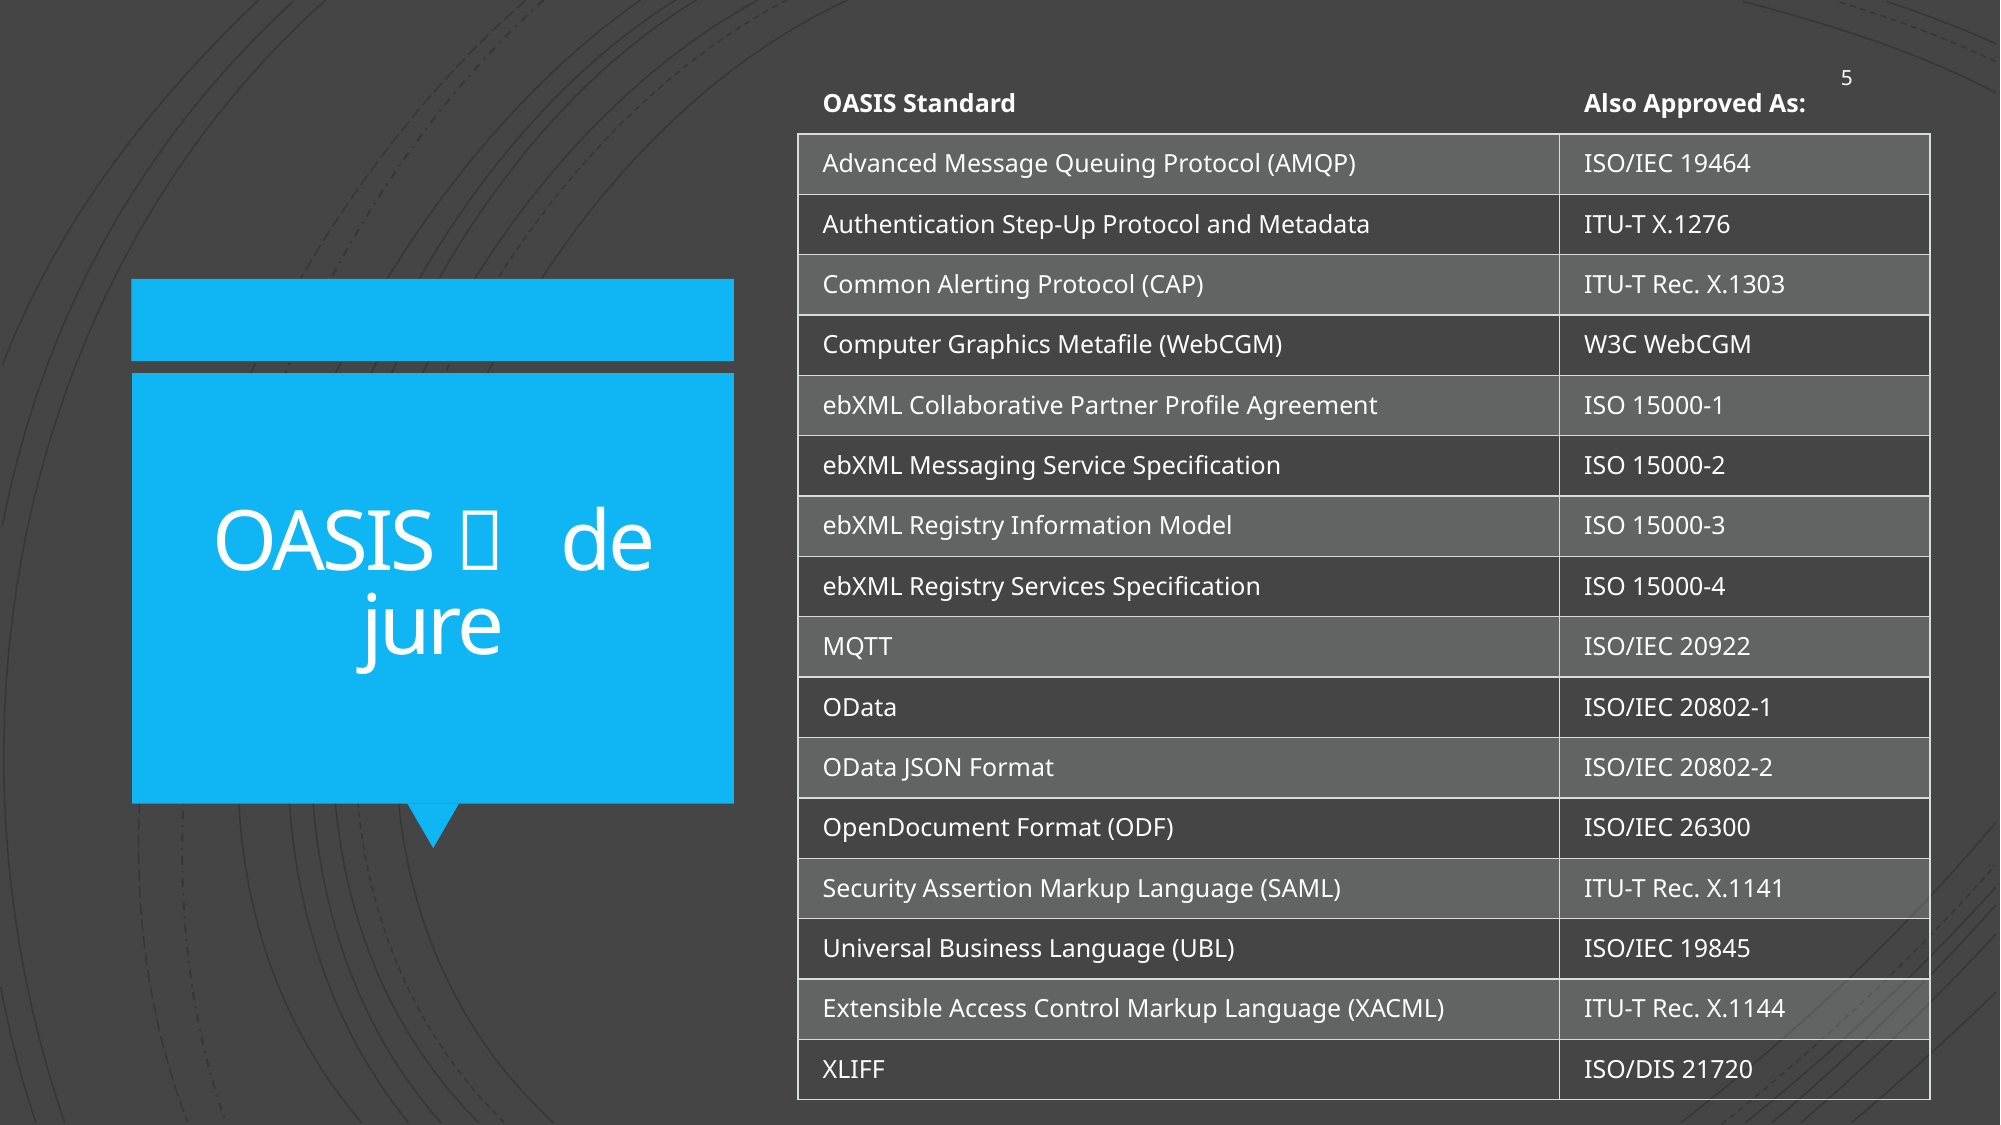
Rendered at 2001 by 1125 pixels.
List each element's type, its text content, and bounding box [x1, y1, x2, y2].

table_cell W3C WebCGM [1560, 316, 1929, 375]
table_cell OData JSON Format [799, 738, 1559, 797]
table_cell ISO 15000-1 [1560, 376, 1929, 435]
table_cell ISO 15000-3 [1560, 497, 1929, 556]
table_cell Advanced Message Queuing Protocol (AMQP) [799, 135, 1559, 194]
table_cell Extensible Access Control Markup Language (XACML) [799, 980, 1559, 1039]
table_header OASIS Standard [798, 74, 1560, 133]
table_cell MQTT [799, 617, 1559, 676]
table_cell ebXML Collaborative Partner Profile Agreement [799, 376, 1559, 435]
table_cell ISO/IEC 19464 [1560, 135, 1929, 194]
table_cell ebXML Messaging Service Specification [799, 436, 1559, 495]
table_cell ISO/IEC 20802-1 [1560, 678, 1929, 737]
table_cell Universal Business Language (UBL) [799, 919, 1559, 978]
table_cell ISO/IEC 20922 [1560, 617, 1929, 676]
table_cell Computer Graphics Metafile (WebCGM) [799, 316, 1559, 375]
table_cell ISO 15000-2 [1560, 436, 1929, 495]
table_cell OData [799, 678, 1559, 737]
table_cell ITU-T X.1276 [1560, 195, 1929, 254]
table_cell ebXML Registry Services Specification [799, 557, 1559, 616]
table_cell XLIFF [799, 1040, 1559, 1099]
table_cell ebXML Registry Information Model [799, 497, 1559, 556]
table_cell Security Assertion Markup Language (SAML) [799, 859, 1559, 918]
title OASIS  de jure [145, 385, 720, 789]
table_cell ITU-T Rec. X.1303 [1560, 255, 1929, 314]
table_cell ITU-T Rec. X.1144 [1560, 980, 1929, 1039]
table_cell OpenDocument Format (ODF) [799, 799, 1559, 858]
table_cell ISO 15000-4 [1560, 557, 1929, 616]
table_header Also Approved As: [1560, 74, 1930, 133]
table_cell Authentication Step-Up Protocol and Metadata [799, 195, 1559, 254]
table_cell ITU-T Rec. X.1141 [1560, 859, 1929, 918]
table_cell ISO/IEC 19845 [1560, 919, 1929, 978]
table_cell Common Alerting Protocol (CAP) [799, 255, 1559, 314]
slide_number 5 [1717, 52, 1868, 74]
table_cell ISO/DIS 21720 [1560, 1040, 1929, 1099]
table_cell ISO/IEC 26300 [1560, 799, 1929, 858]
table_cell ISO/IEC 20802-2 [1560, 738, 1929, 797]
